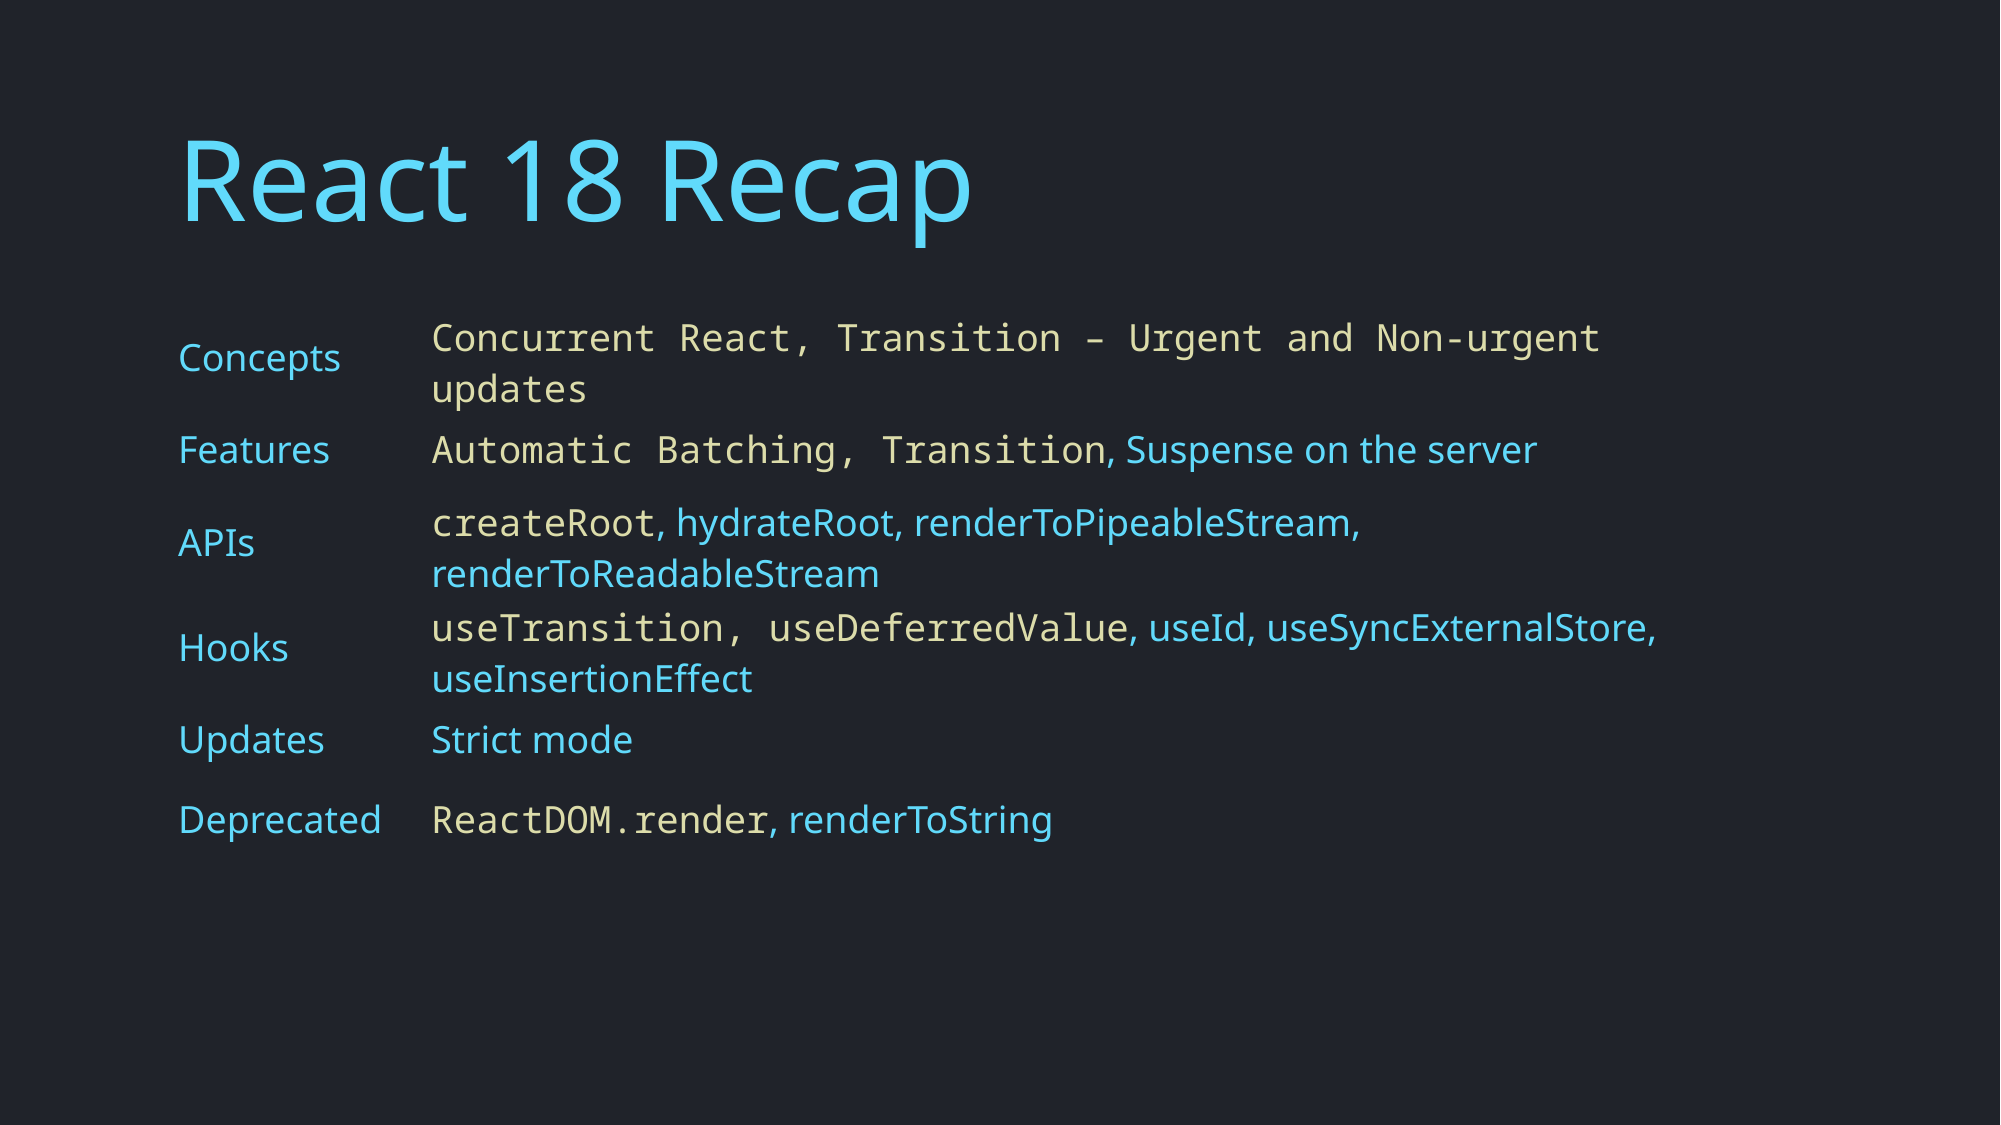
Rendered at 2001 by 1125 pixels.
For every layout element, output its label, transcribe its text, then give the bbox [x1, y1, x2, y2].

text_box React 18 Recap [163, 101, 1133, 252]
table_cell Hooks [163, 594, 416, 699]
table_cell useTransition, useDeferredValue, useId, useSyncExternalStore, useInsertionEffect [416, 594, 1772, 699]
table_cell createRoot, hydrateRoot, renderToPipeableStream, renderToReadableStream [416, 489, 1772, 594]
table_cell Strict mode [416, 699, 1772, 779]
table_cell Deprecated [163, 779, 416, 859]
table_cell Automatic Batching, Transition, Suspense on the server [416, 409, 1772, 489]
table_cell Features [163, 409, 416, 489]
table_cell ReactDOM.render, renderToString [416, 779, 1772, 859]
table_cell Updates [163, 699, 416, 779]
table_header Concepts [163, 304, 416, 409]
table_header Concurrent React, Transition – Urgent and Non-urgent updates [416, 304, 1772, 409]
table_cell APIs [163, 489, 416, 594]
